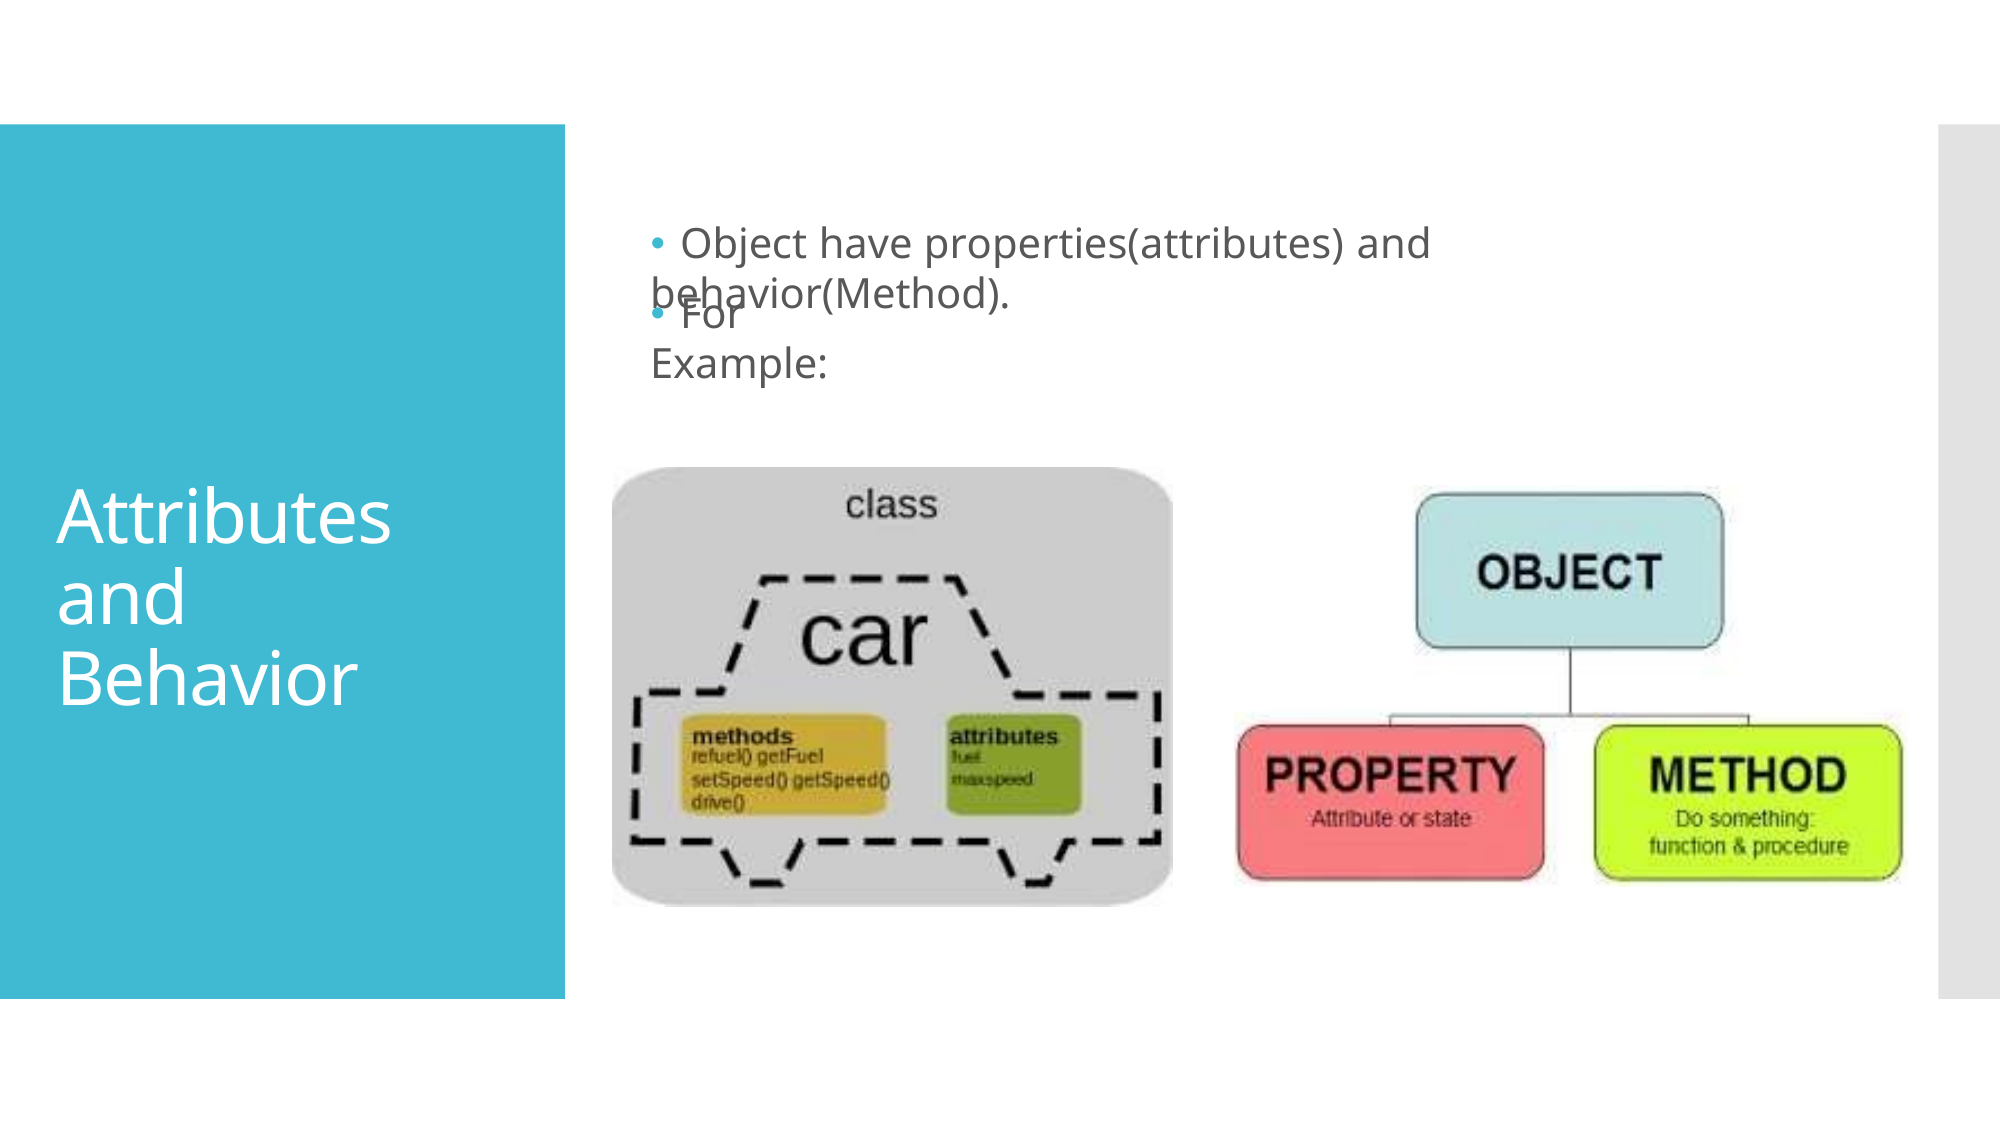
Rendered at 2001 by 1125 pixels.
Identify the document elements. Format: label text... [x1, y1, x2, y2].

text_box 🞄 For Example: [647, 284, 908, 387]
picture [612, 467, 1174, 907]
title 🞄 Object have properties(attributes) and behavior(Method). [647, 214, 1671, 405]
text_box Attributes and Behavior [54, 464, 488, 721]
picture [1234, 485, 1908, 887]
